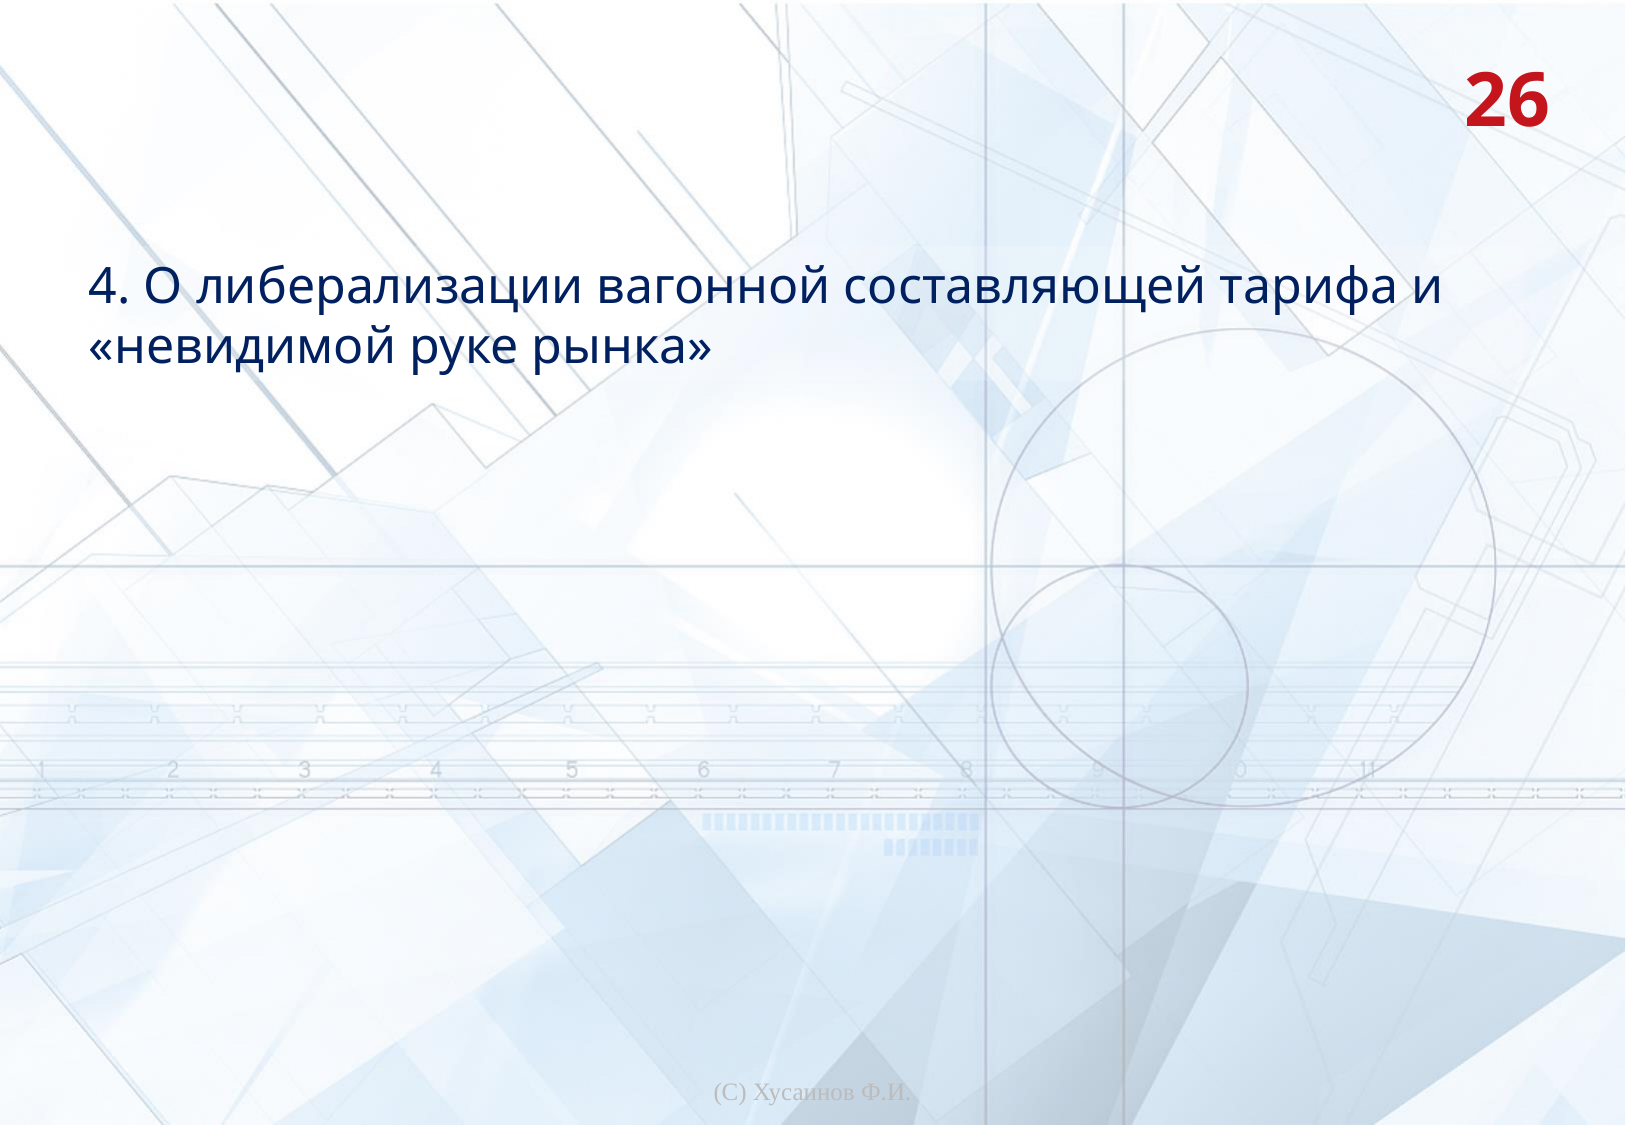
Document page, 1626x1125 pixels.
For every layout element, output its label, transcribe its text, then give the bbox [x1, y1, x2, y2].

text_box 4. О либерализации вагонной составляющей тарифа и «невидимой руке рынка» [74, 246, 1525, 381]
slide_number 26 [1421, 87, 1551, 162]
footer (С) Хусаинов Ф.И. [555, 1052, 1070, 1113]
picture [0, 0, 1626, 1125]
